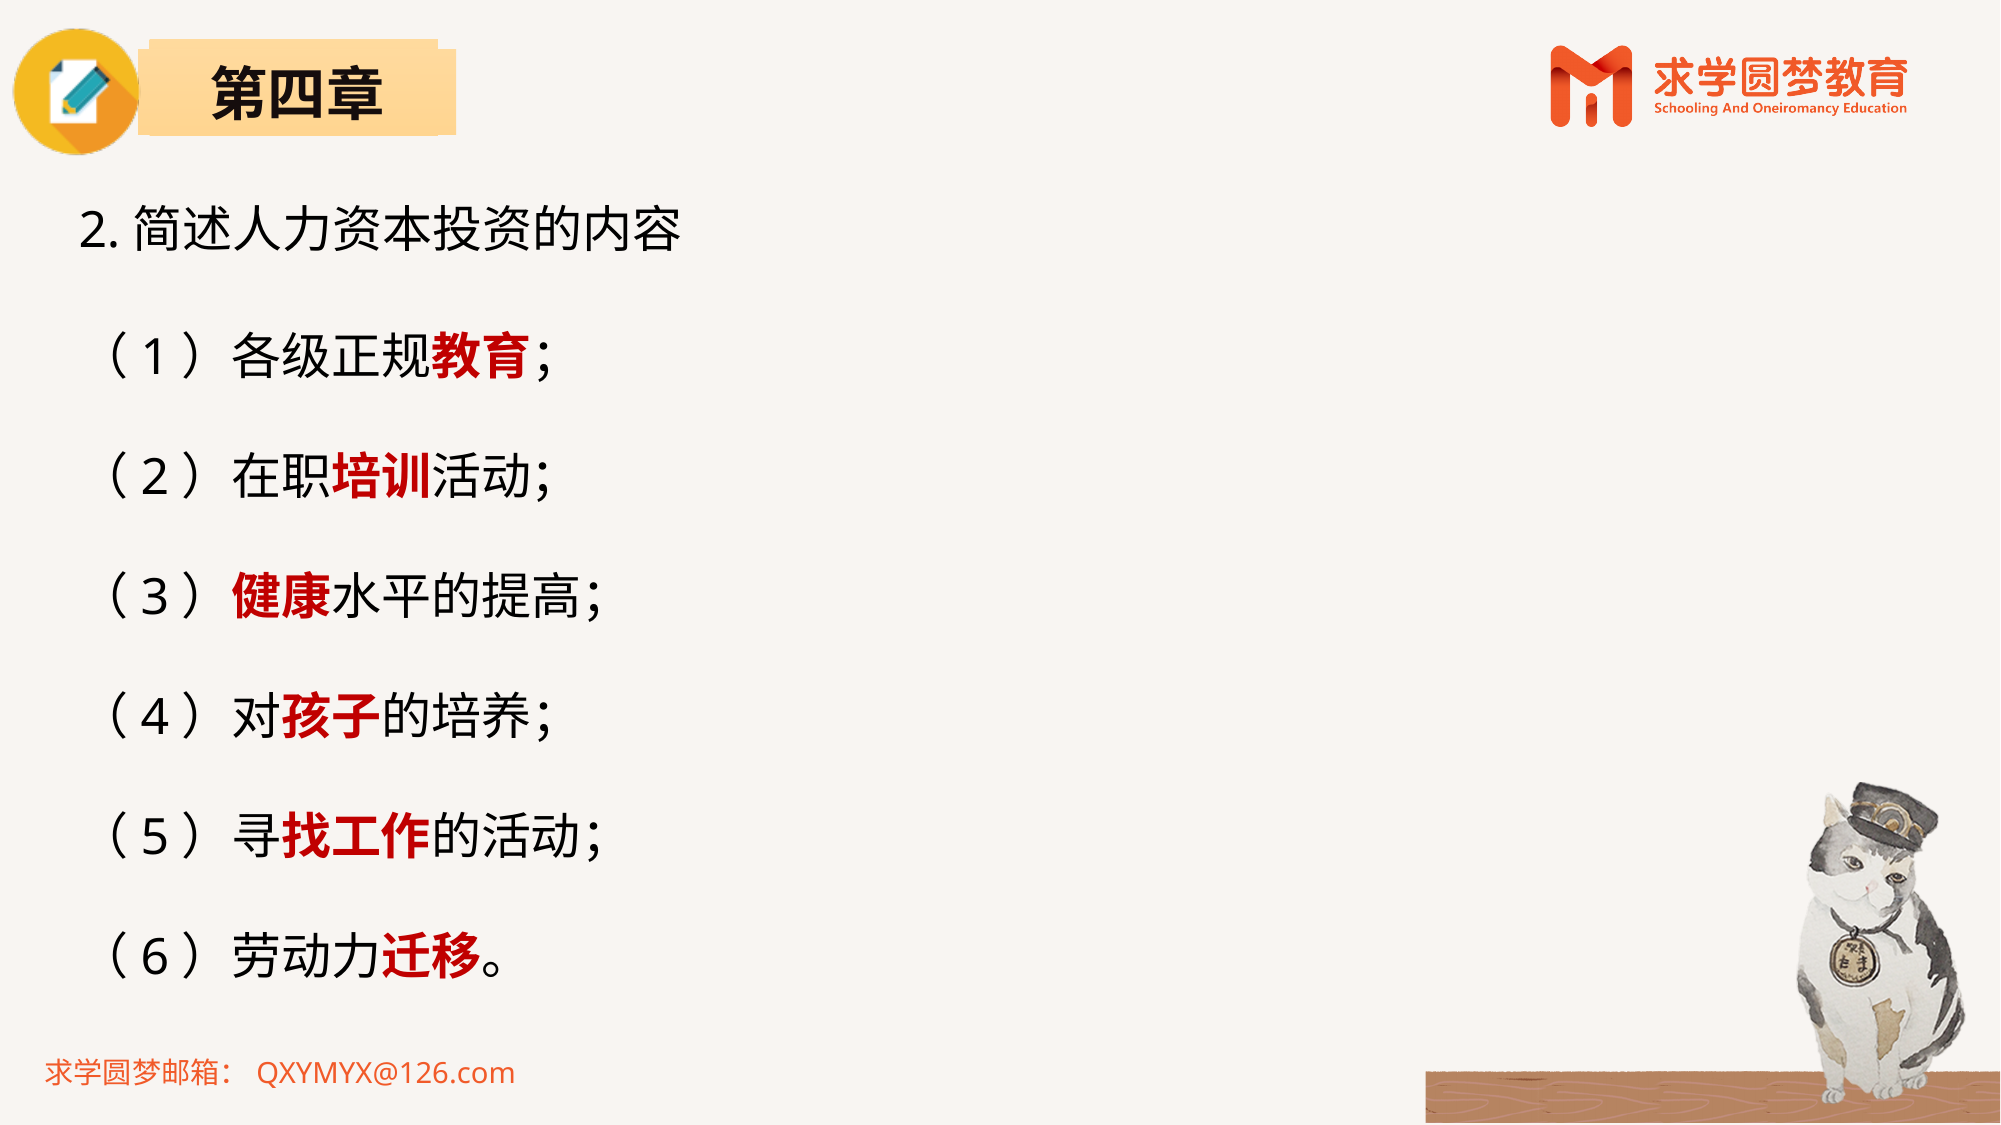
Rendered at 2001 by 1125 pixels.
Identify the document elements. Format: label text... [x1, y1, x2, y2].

text_box 2.简述人力资本投资的内容 [63, 142, 1374, 256]
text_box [150, 39, 457, 136]
text_box （1）各级正规教育； （2）在职培训活动； （3）健康水平的提高； （4）对孩子的培养； （5）寻找工作的活动； （6）劳动力迁移。 [63, 256, 1593, 992]
picture [0, 12, 150, 163]
picture [1425, 490, 2001, 1123]
picture [1540, 38, 1925, 132]
